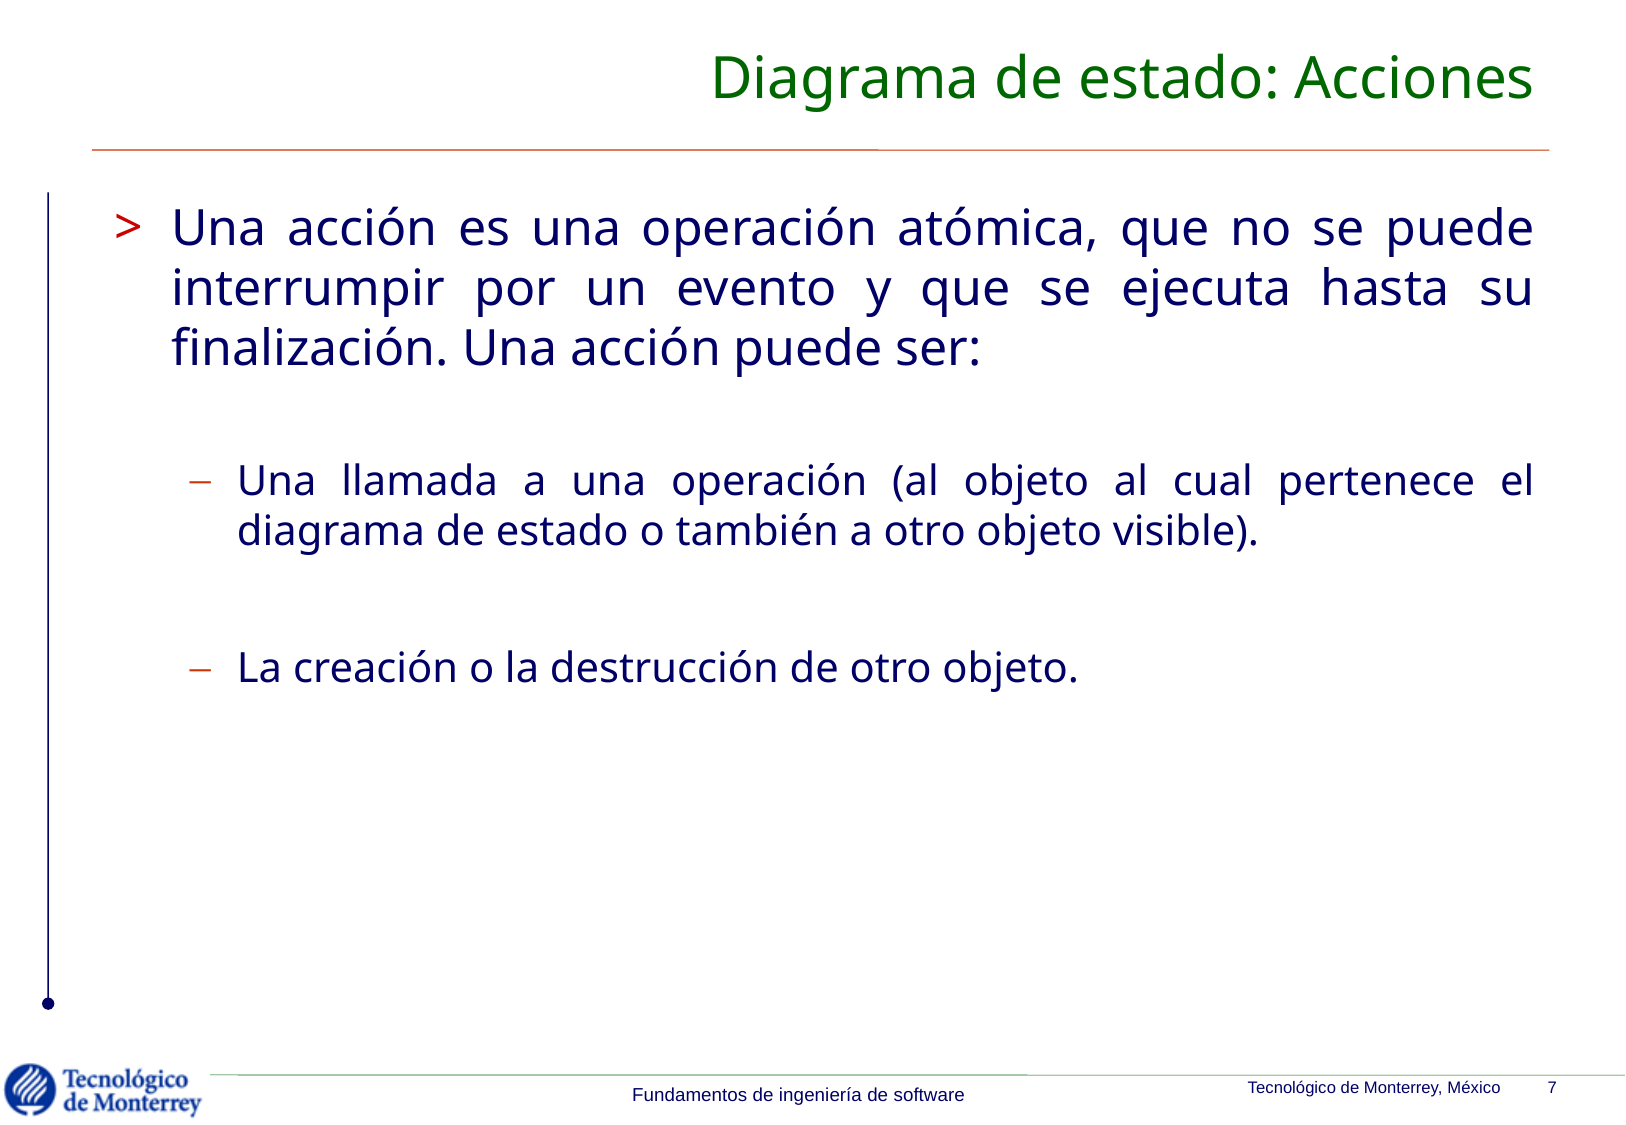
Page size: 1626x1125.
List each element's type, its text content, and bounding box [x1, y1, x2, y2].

picture [0, 1062, 210, 1125]
title Diagrama de estado: Acciones [99, 12, 1550, 138]
list Una acción es una operación atómica, que no se puede interrumpir por un evento y que se ejecuta hasta su finalización. Una acción puede ser: Una llamada a una operación (al objeto al cual pertenece el diagrama de estado o también a otro objeto visible). La creación o la destrucción de otro objeto. [99, 187, 1550, 790]
